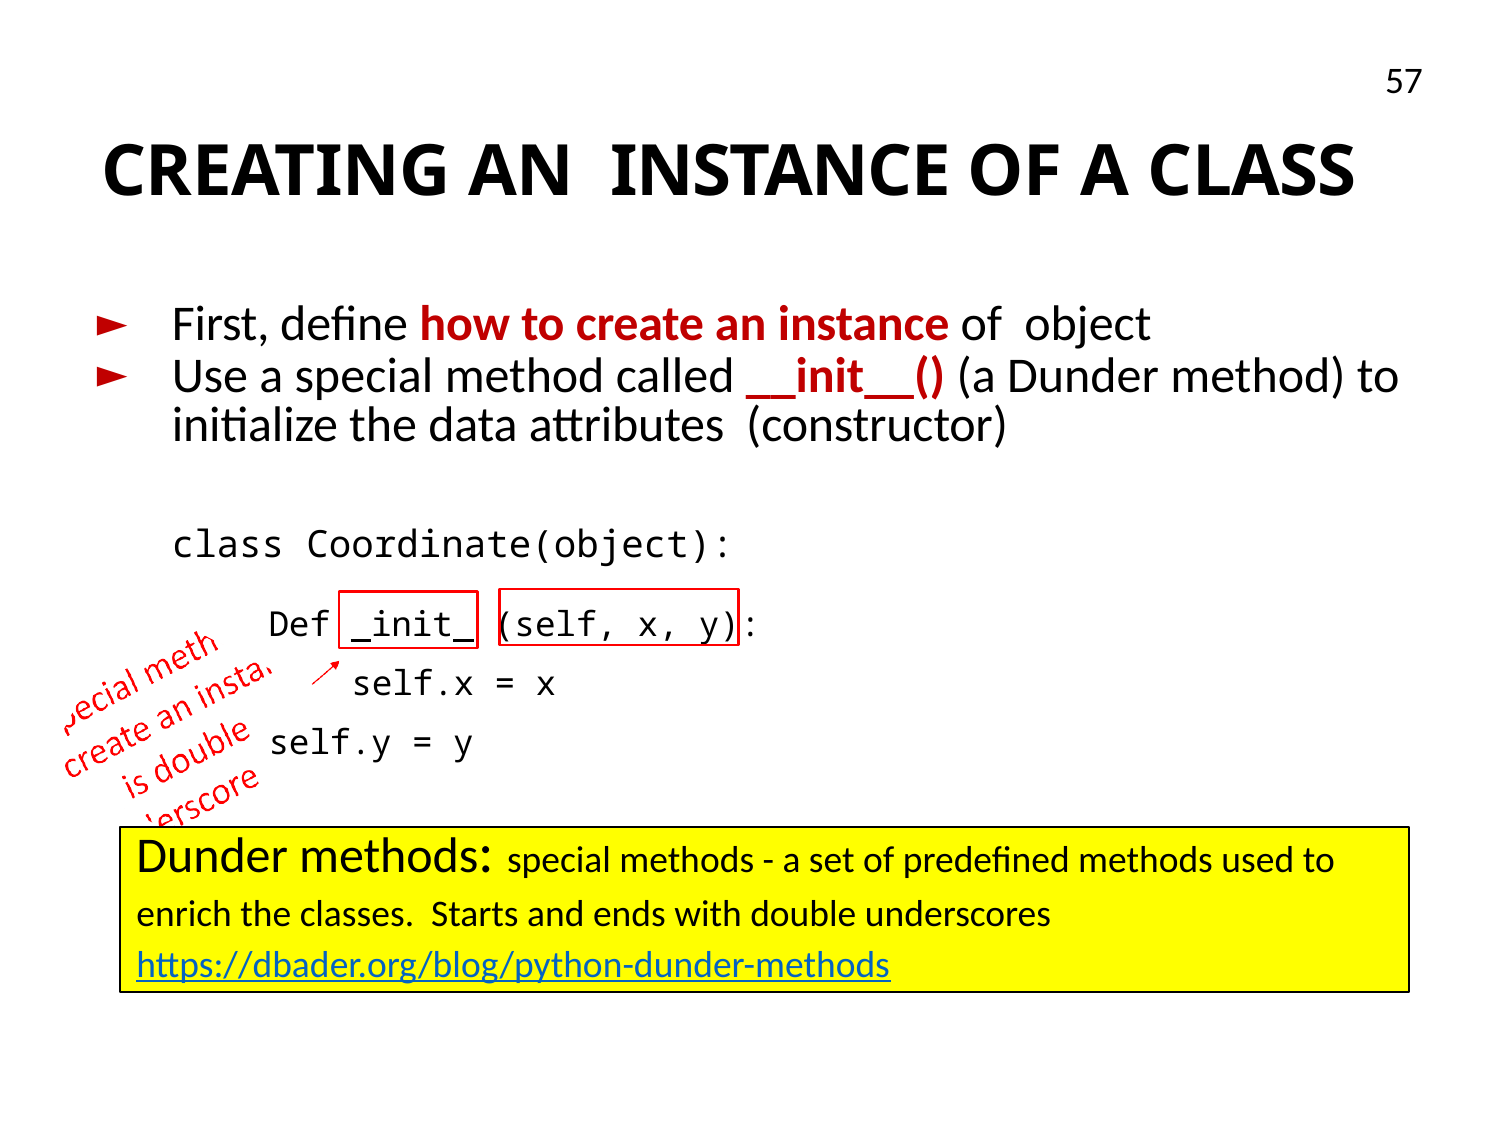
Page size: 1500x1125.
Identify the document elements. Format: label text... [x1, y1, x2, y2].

text_box Dunder methods: special methods - a set of predefined methods used to enrich the classes. Starts and ends with double underscores https://dbader.org/blog/python-dunder-methods [120, 826, 1410, 993]
title CREATING AN INSTANCE OF A CLASS [82, 62, 1377, 266]
slide_number 57 [1370, 48, 1500, 175]
text_box [44, 668, 273, 826]
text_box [95, 299, 1457, 765]
